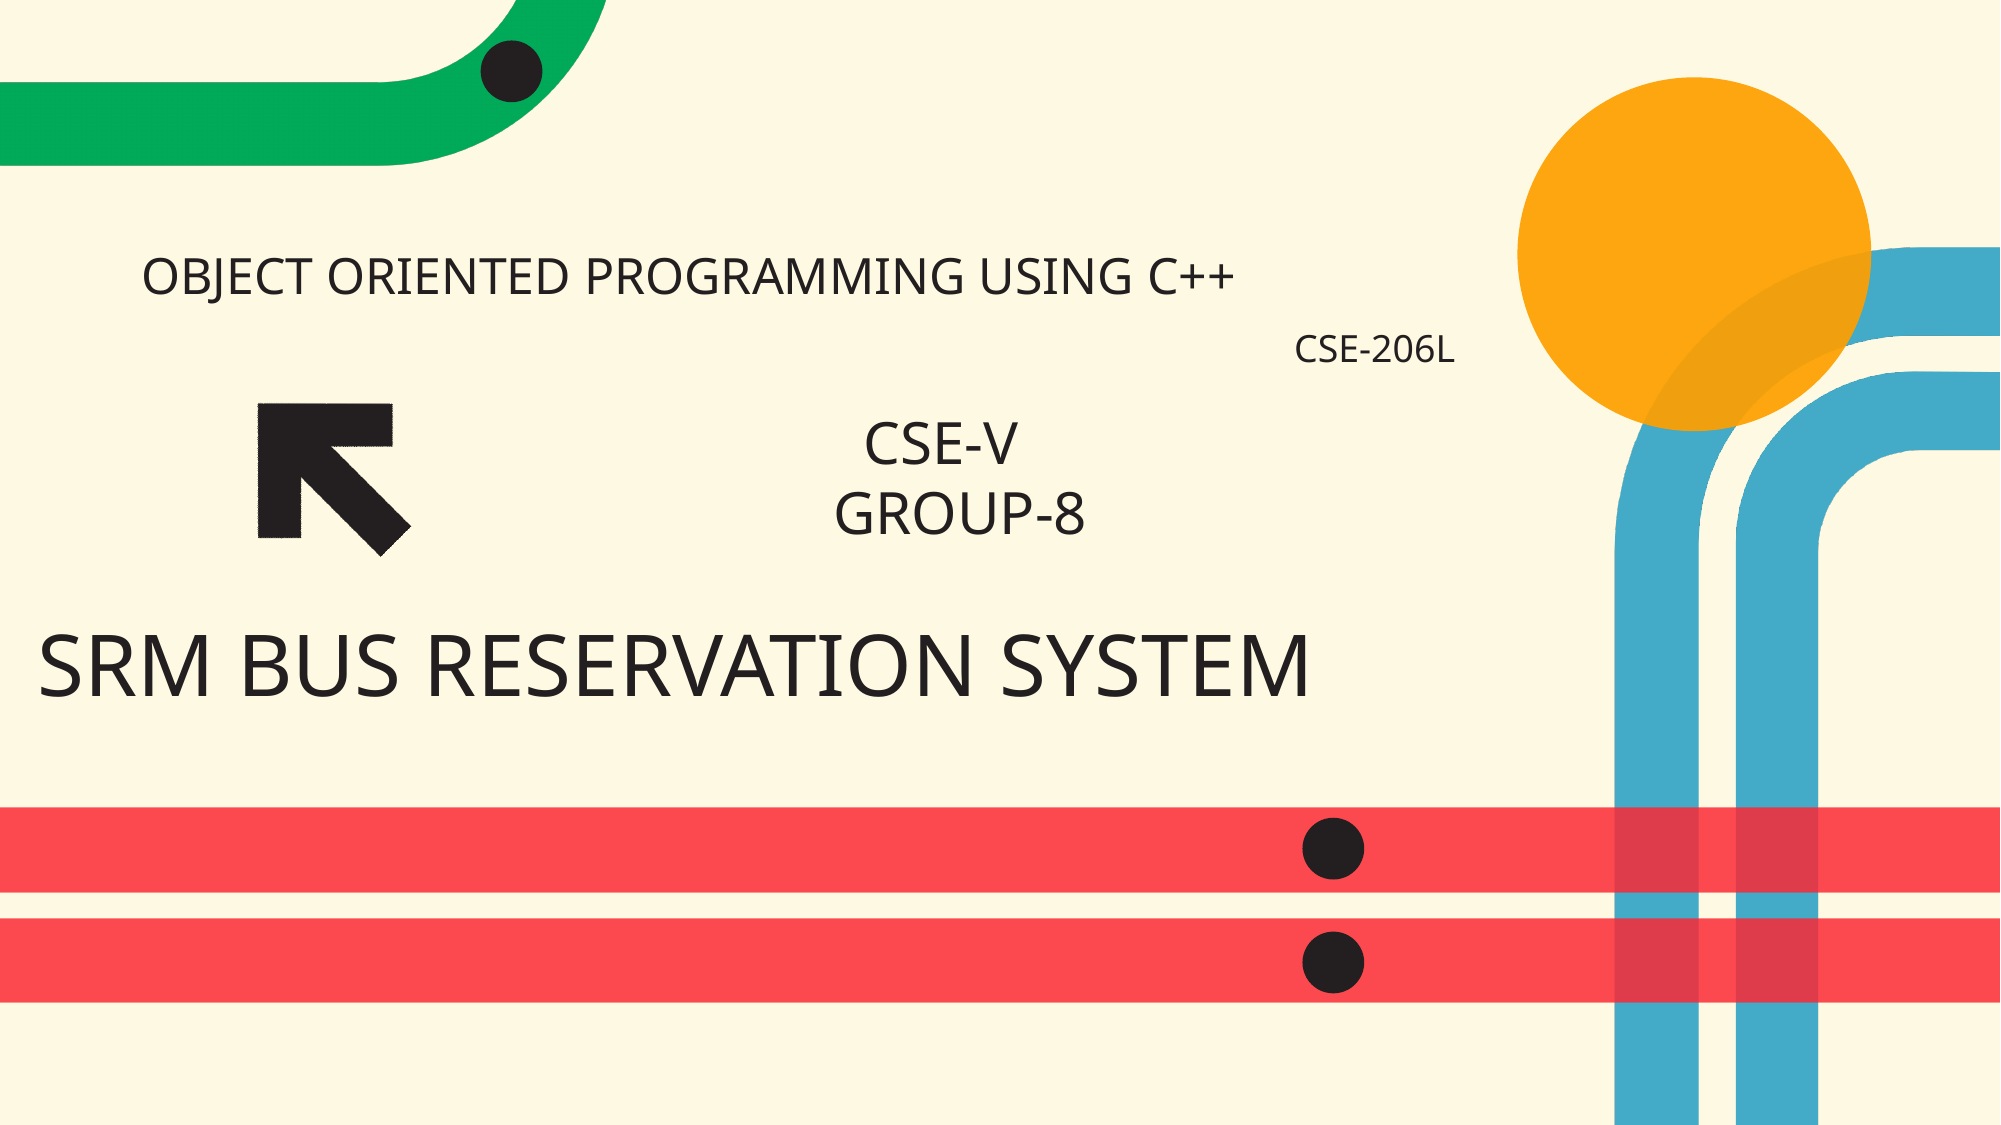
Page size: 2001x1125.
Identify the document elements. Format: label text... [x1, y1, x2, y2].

text_box CSE-V GROUP-8 [818, 398, 1182, 554]
picture [152, 305, 501, 614]
title SRM BUS RESERVATION SYSTEM [0, 614, 1905, 924]
picture [0, 245, 2000, 1125]
text_box CSE-206L [1279, 272, 1809, 378]
picture [0, 0, 618, 166]
subtitle OBJECT ORIENTED PROGRAMMING USING C++ [126, 237, 1648, 305]
